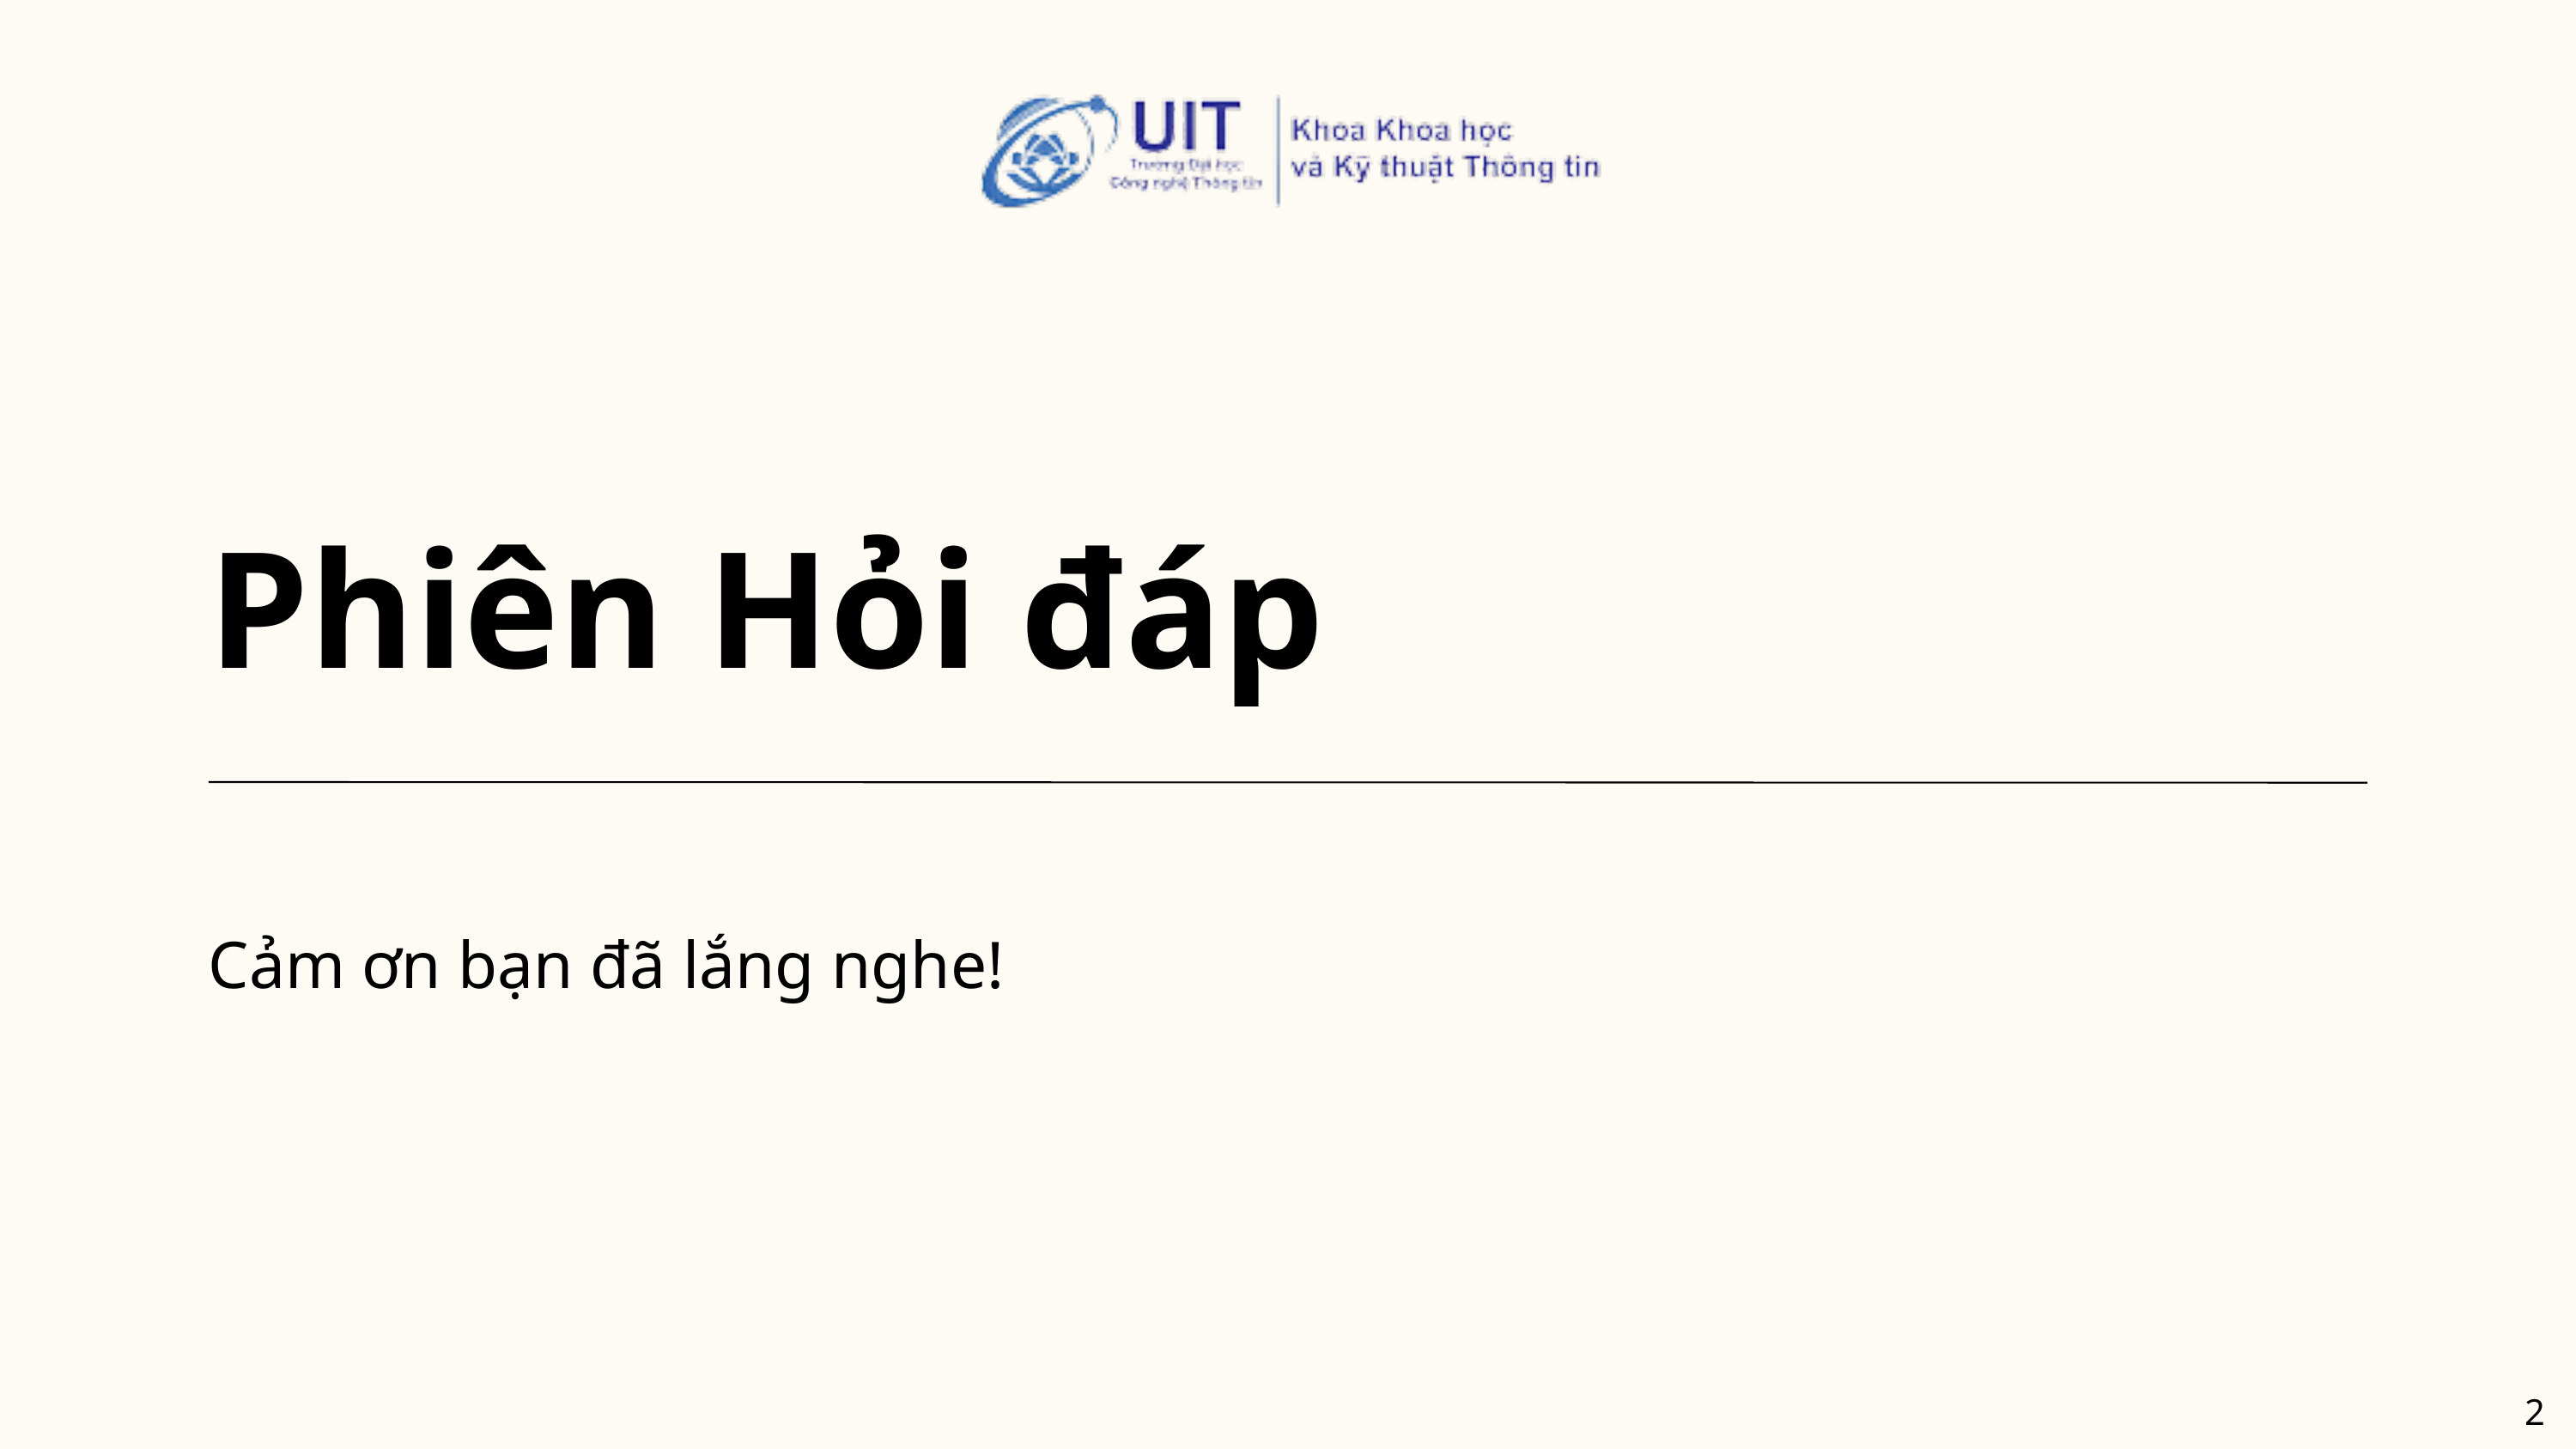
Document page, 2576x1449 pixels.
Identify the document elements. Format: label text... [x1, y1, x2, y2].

text_box 26 [2524, 1373, 2546, 1449]
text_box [208, 469, 2368, 979]
text_box [951, 42, 1625, 247]
